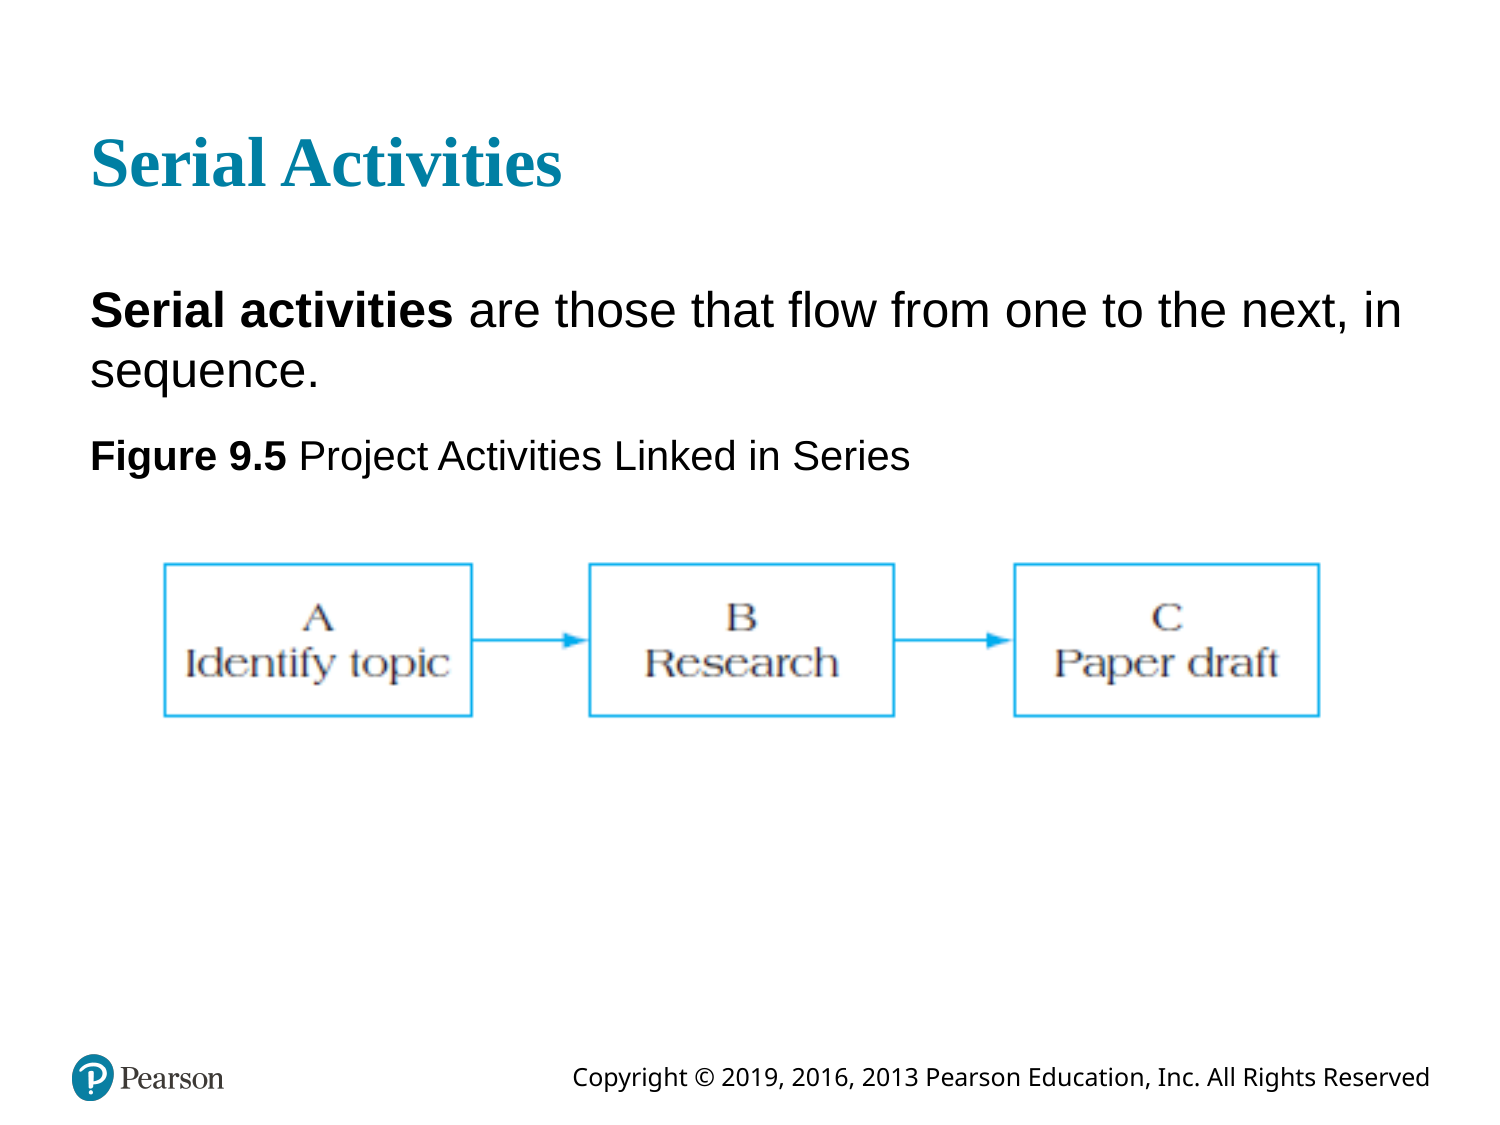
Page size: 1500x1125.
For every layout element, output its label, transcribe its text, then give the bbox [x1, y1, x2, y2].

picture [151, 553, 1329, 729]
list Serial activities are those that flow from one to the next, in sequence. [75, 262, 1425, 410]
picture [98, 1054, 224, 1101]
picture [72, 1087, 83, 1101]
list Figure 9.5 Project Activities Linked in Series [75, 414, 1425, 488]
title Serial Activities [75, 35, 1425, 216]
picture [72, 1054, 88, 1070]
picture [80, 1063, 106, 1088]
